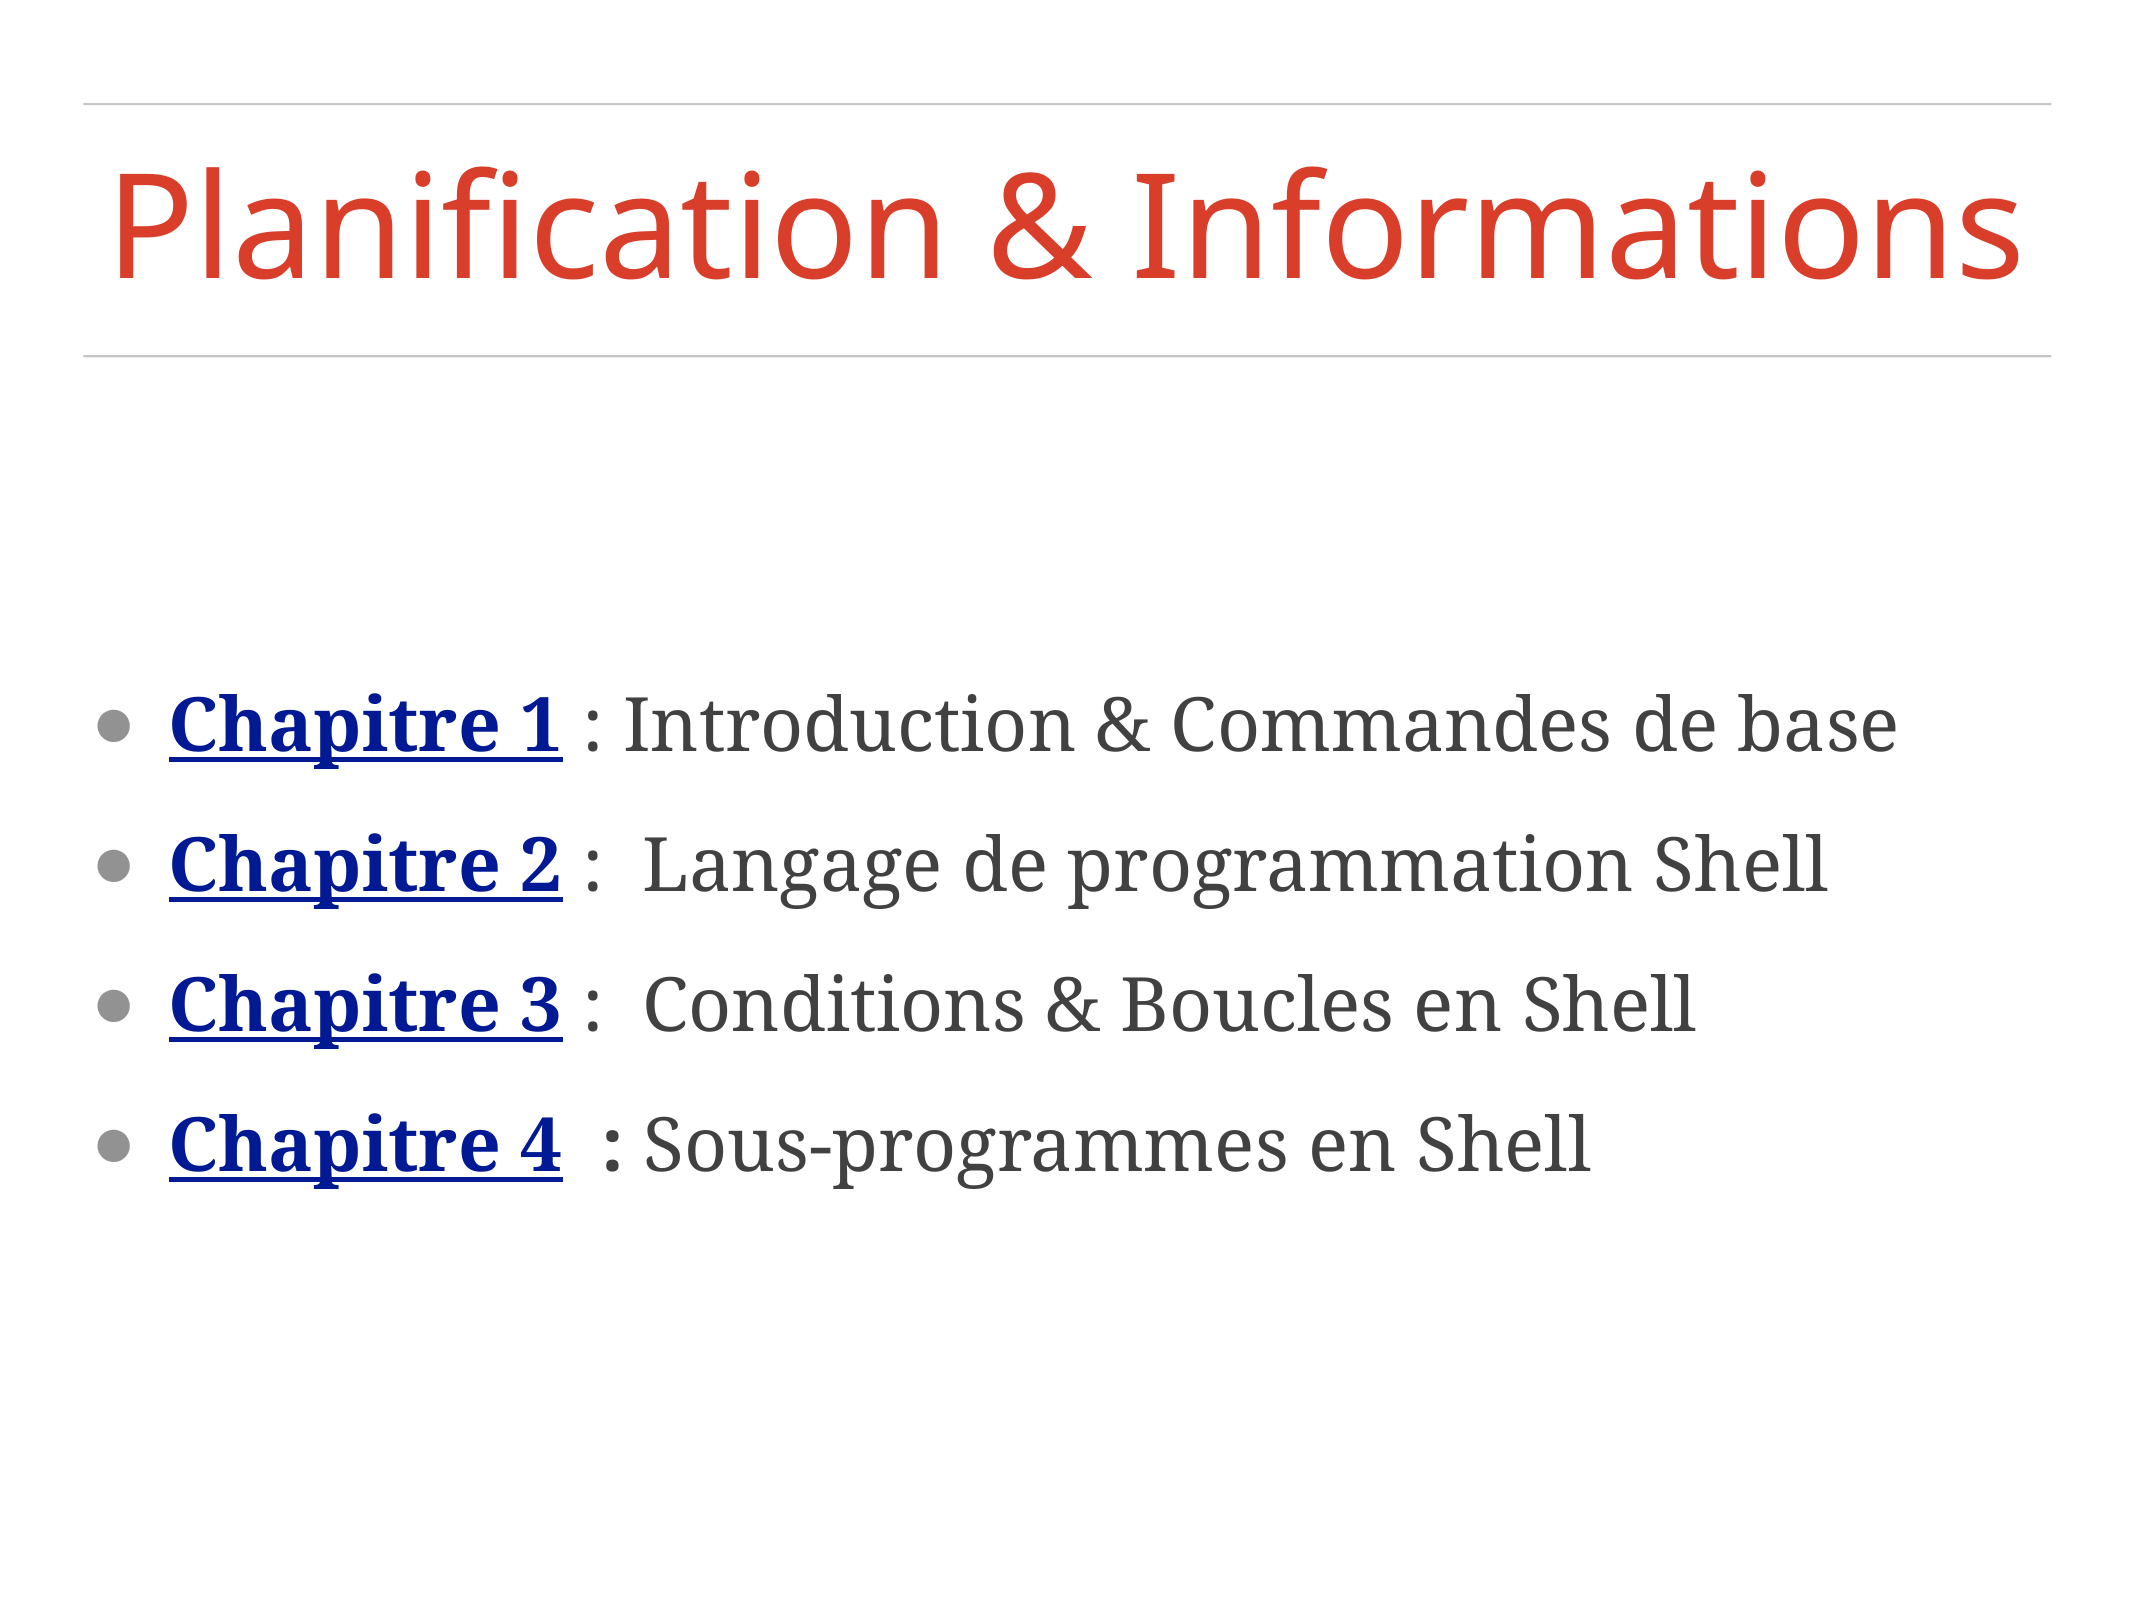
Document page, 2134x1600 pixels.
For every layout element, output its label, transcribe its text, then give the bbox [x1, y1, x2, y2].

list Chapitre 1 : Introduction & Commandes de base Chapitre 2 : Langage de programmation Shell Chapitre 3 : Conditions & Boucles en Shell Chapitre 4 : Sous-programmes en Shell [83, 431, 2050, 1432]
title Planification & Informations [83, 131, 2050, 332]
